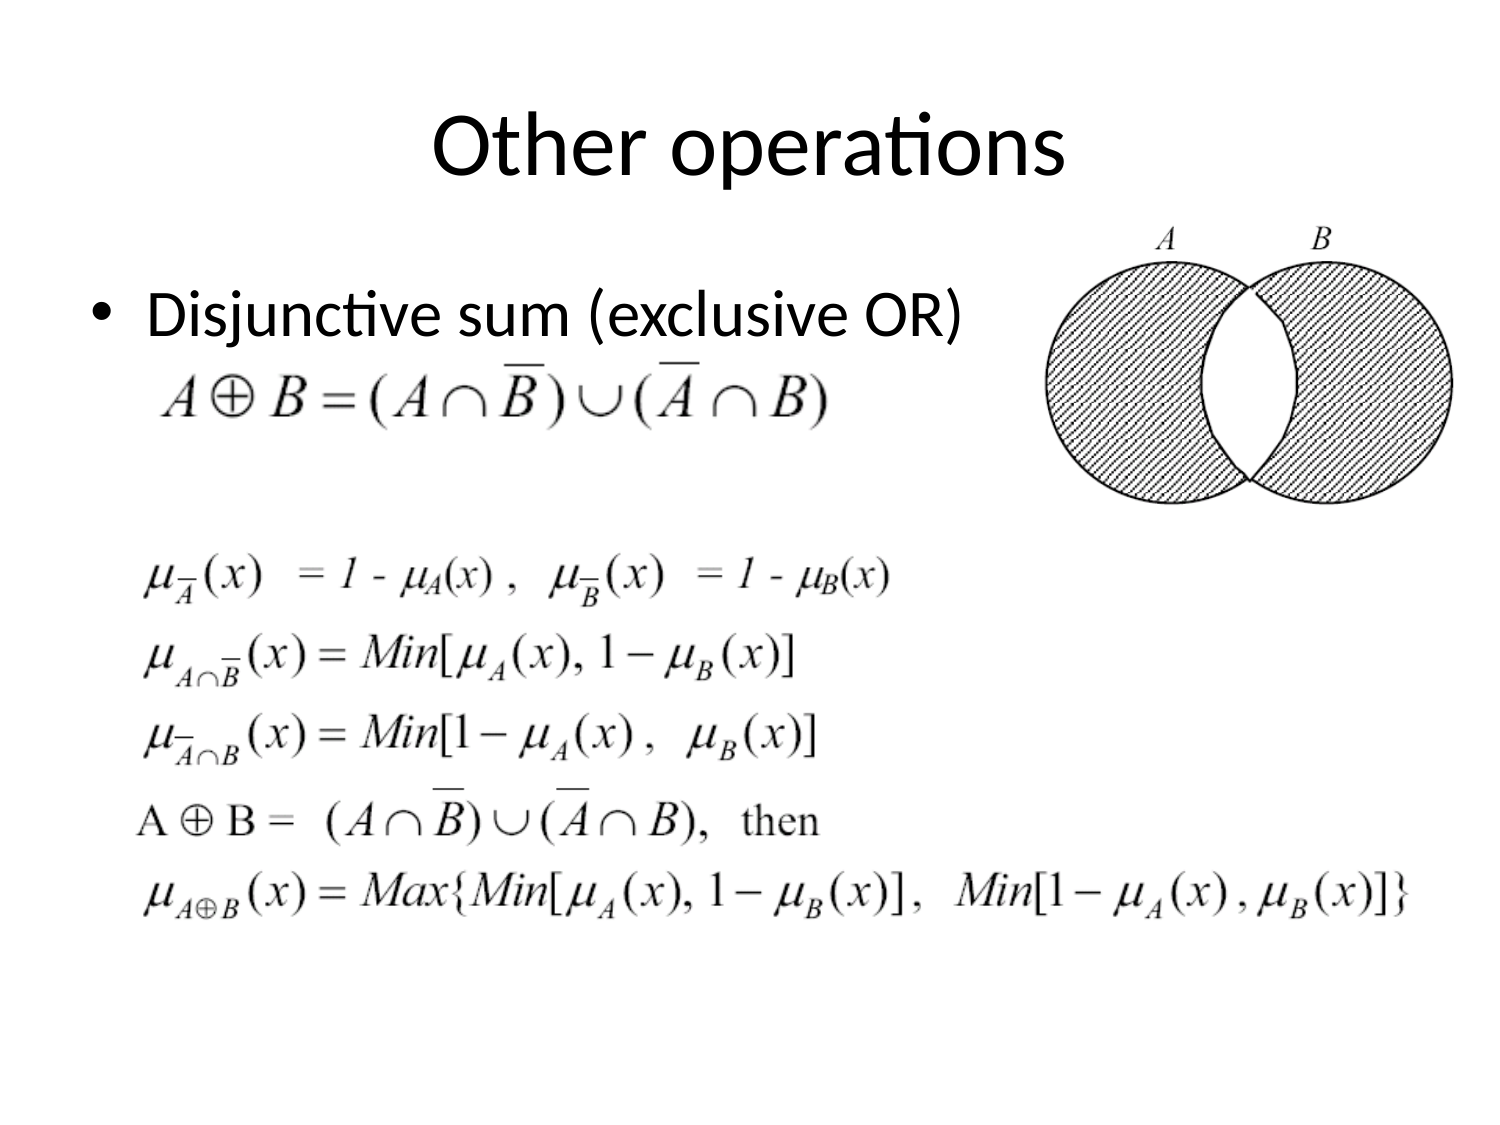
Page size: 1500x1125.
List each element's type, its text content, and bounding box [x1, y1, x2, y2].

list Disjunctive sum (exclusive OR) [75, 262, 1425, 1005]
title Other operations [75, 45, 1425, 233]
picture [128, 527, 1420, 942]
picture [152, 351, 857, 446]
picture [1007, 198, 1466, 526]
